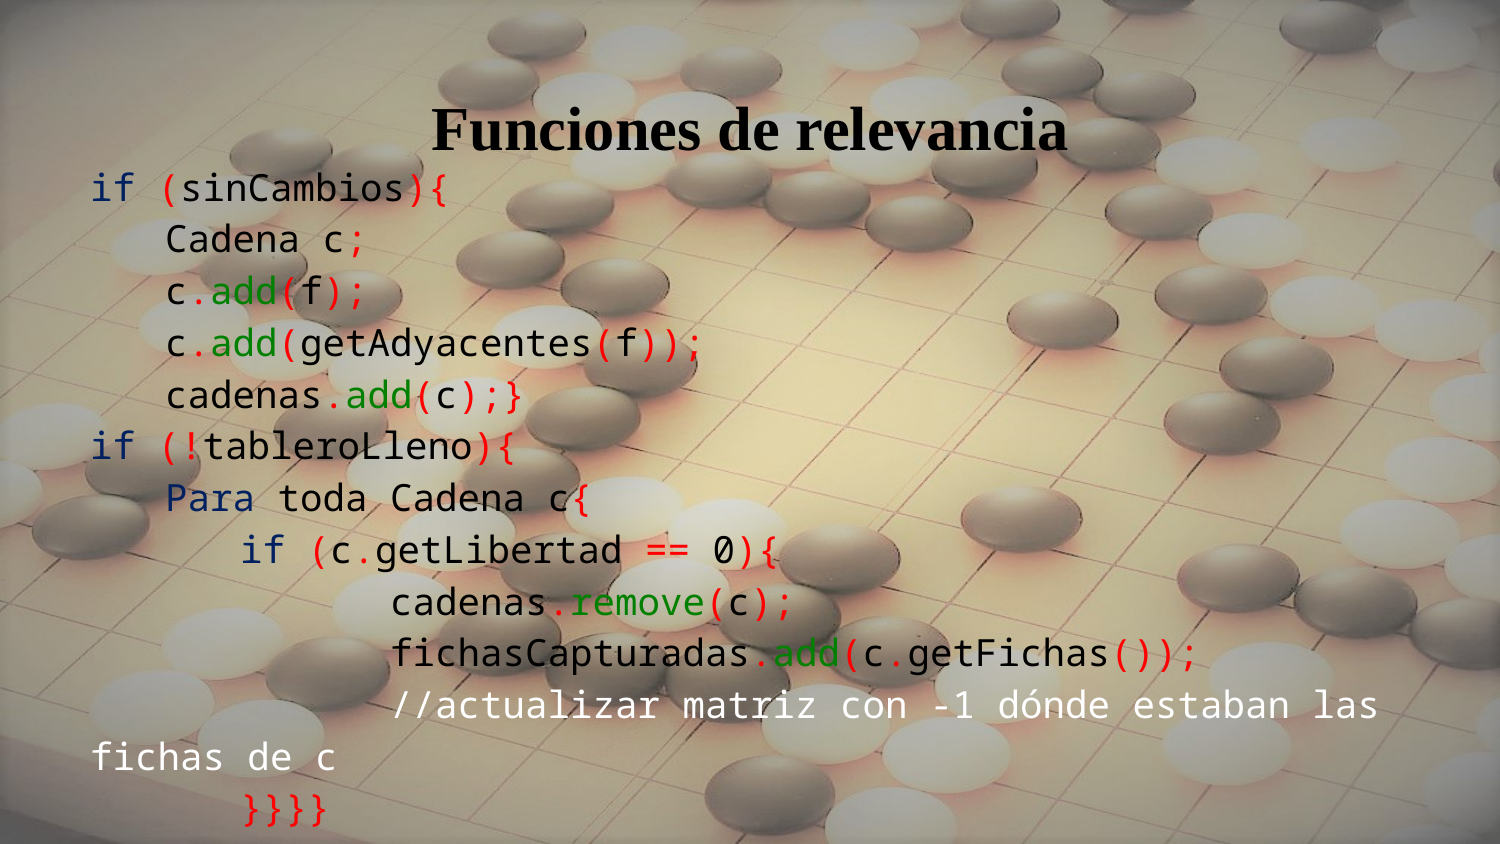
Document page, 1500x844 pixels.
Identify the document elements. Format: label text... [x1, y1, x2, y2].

picture [0, 0, 1500, 844]
title Funciones de relevancia [51, 72, 1449, 167]
text_box if (sinCambios){ Cadena c; c.add(f); c.add(getAdyacentes(f)); cadenas.add(c);} if (!tableroLleno){ Para toda Cadena c{ if (c.getLibertad == 0){ cadenas.remove(c); fichasCapturadas.add(c.getFichas()); //actualizar matriz con -1 dónde estaban las fichas de c }}}} [0, 247, 1475, 740]
